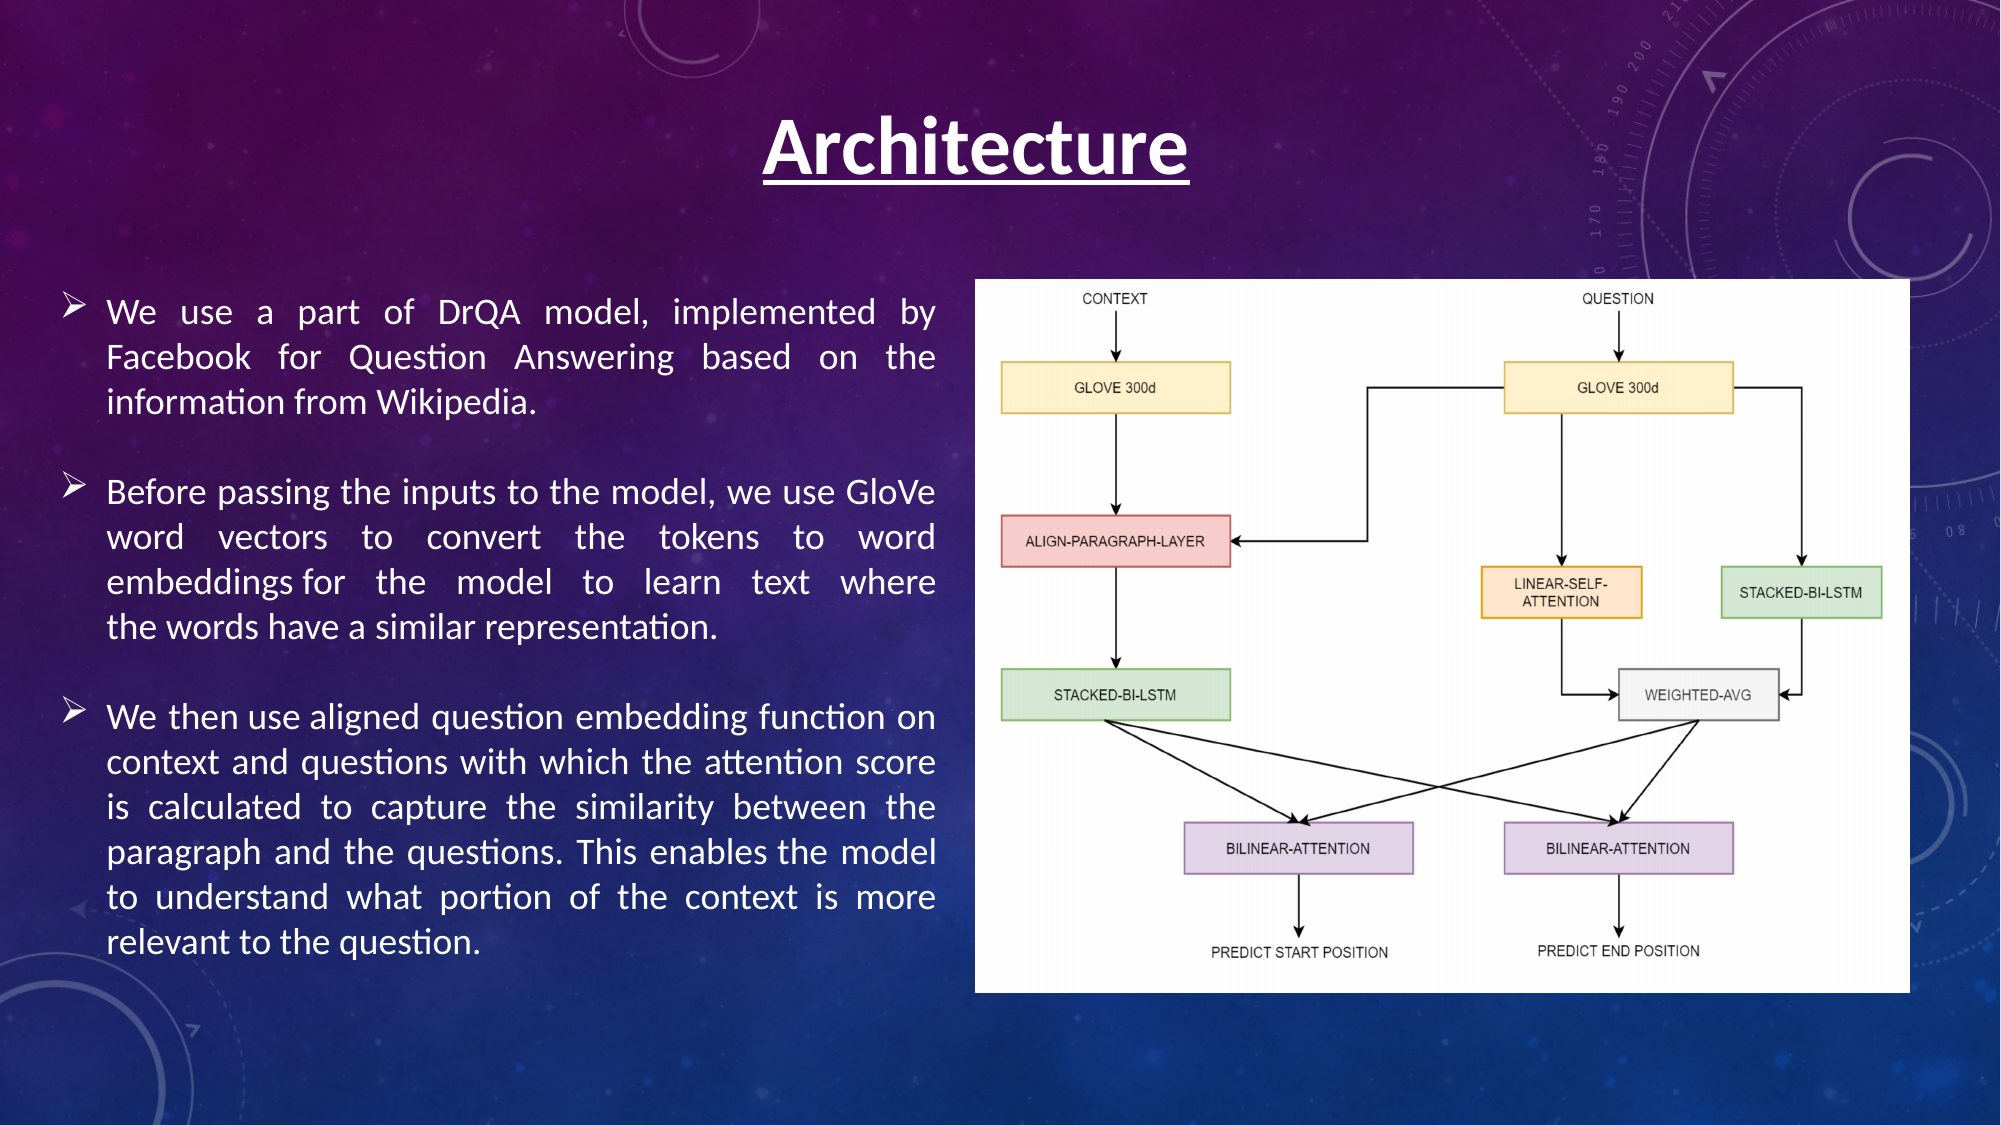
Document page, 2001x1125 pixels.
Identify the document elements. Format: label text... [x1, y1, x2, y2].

text_box [296, 240, 1704, 301]
picture [0, 0, 2001, 1125]
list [974, 279, 1910, 993]
text_box Architecture [44, 83, 1908, 199]
text_box We use a part of DrQA model, implemented by Facebook for Question Answering based on the information from Wikipedia. Before passing the inputs to the model, we use GloVe word vectors to convert the tokens to word embeddings for the model to learn text where the words have a similar representation. We then use aligned question embedding function on context and questions with which the attention score is calculated to capture the similarity between the paragraph and the questions. This enables the model to understand what portion of the context is more relevant to the question. [44, 279, 953, 970]
